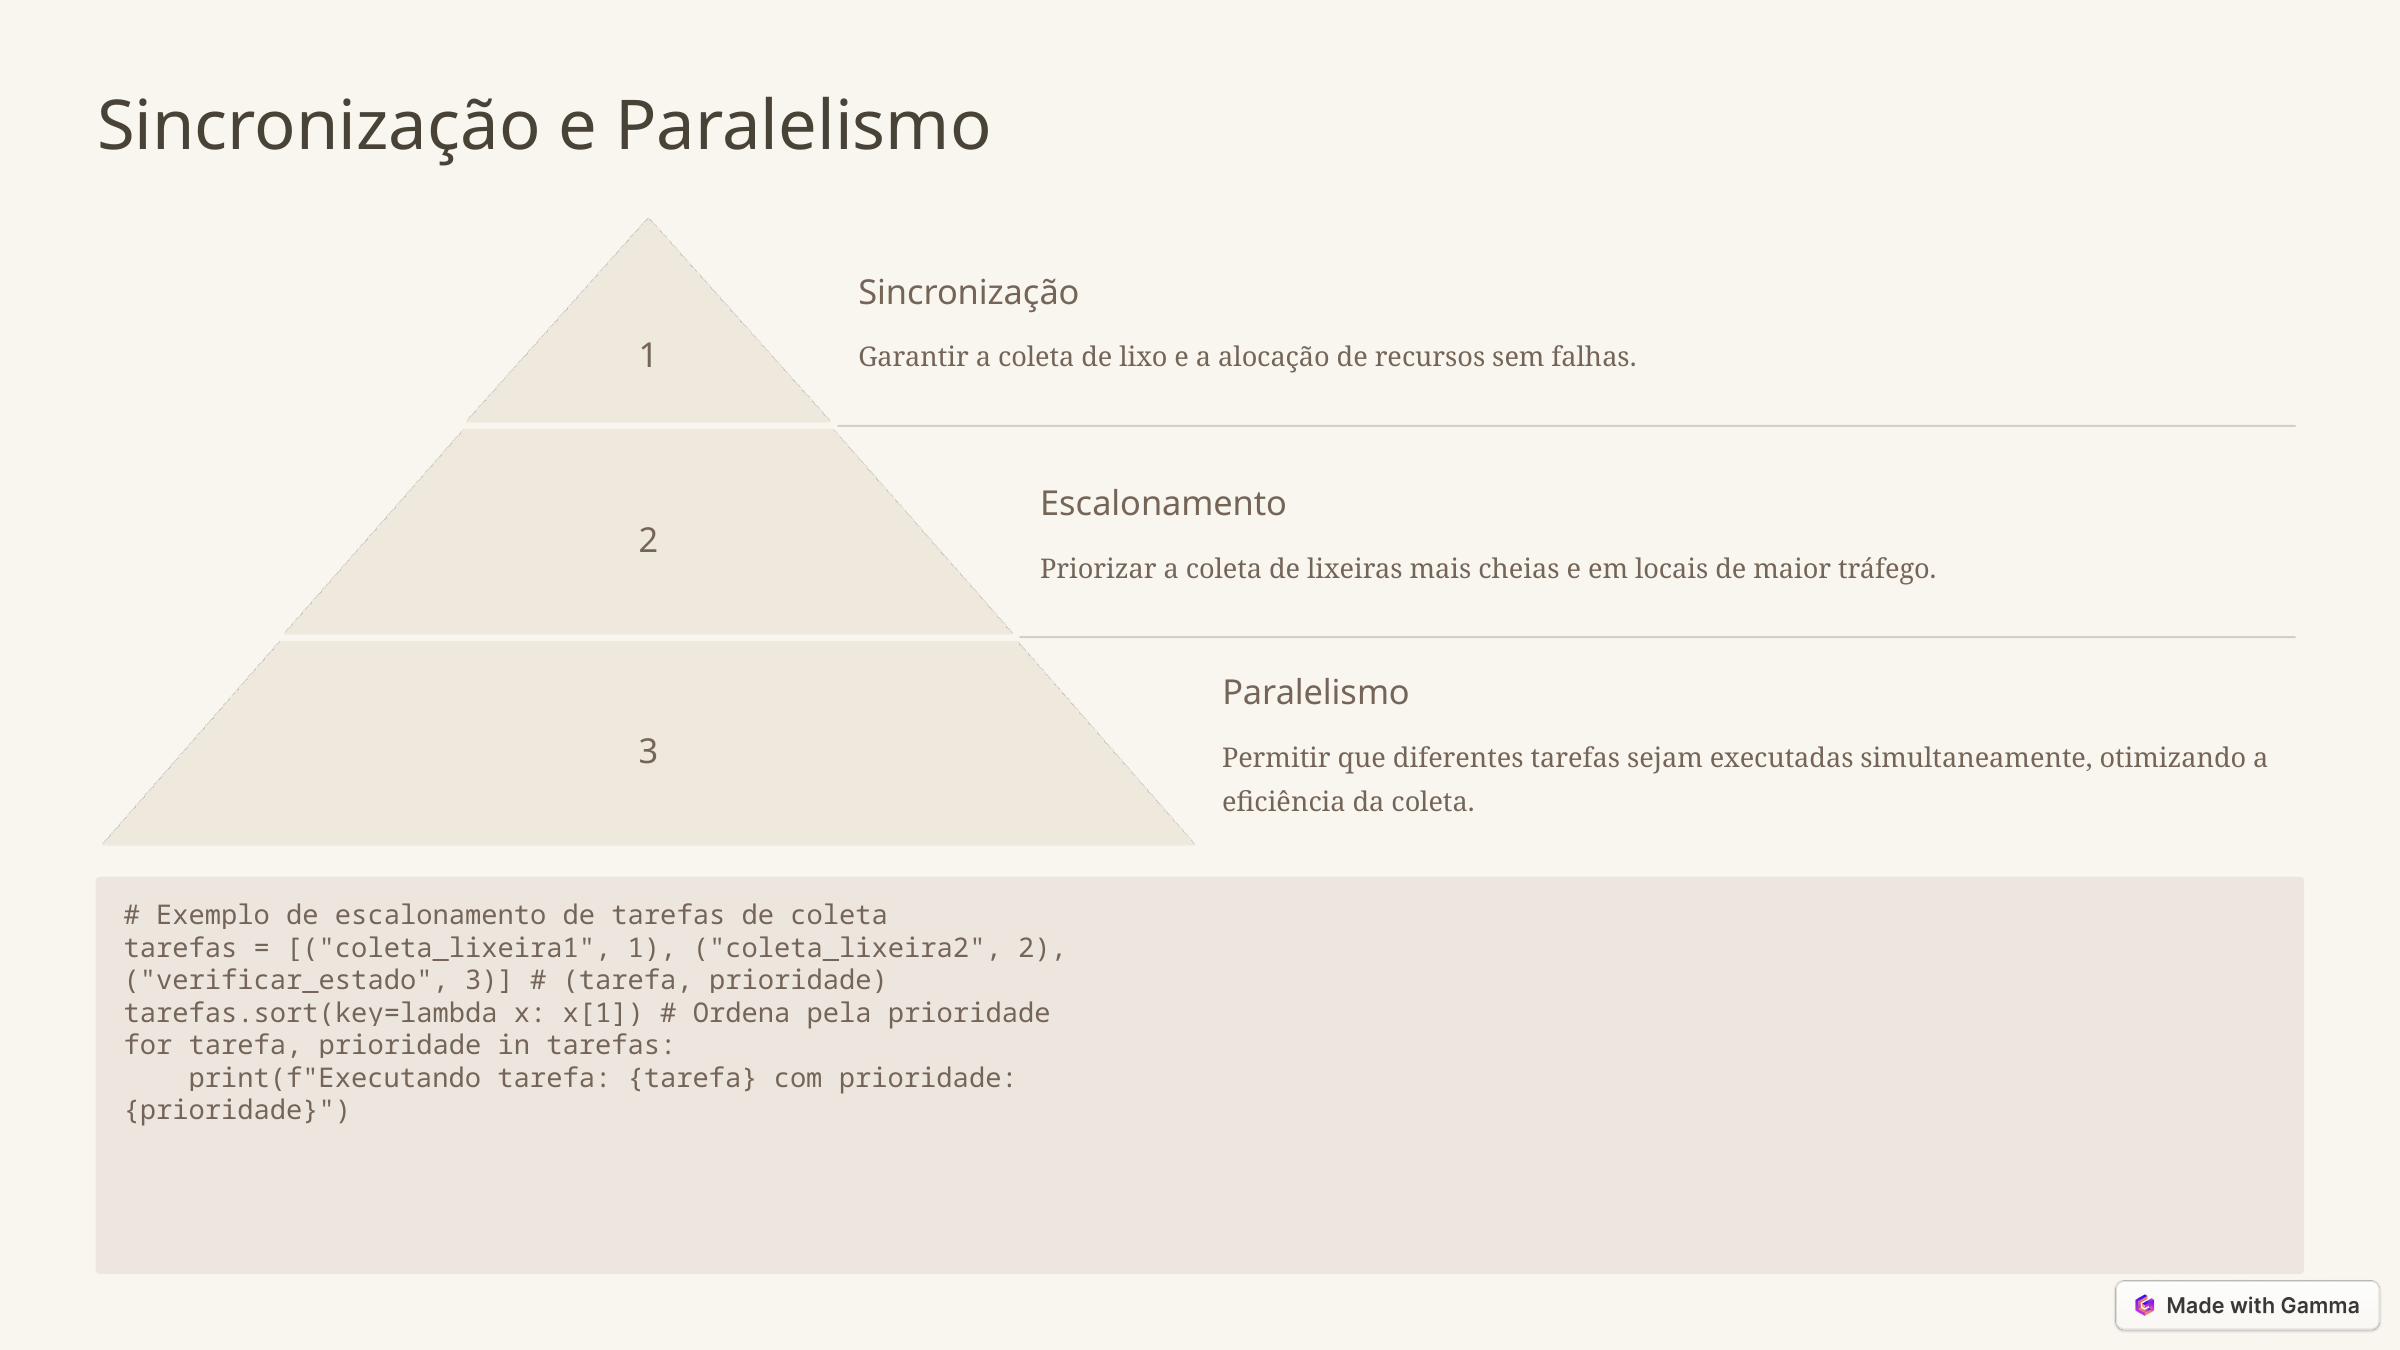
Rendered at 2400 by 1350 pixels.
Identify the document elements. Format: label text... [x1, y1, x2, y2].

text_box [95, 876, 2305, 1274]
text_box Priorizar a coleta de lixeiras mais cheias e em locais de maior tráfego. [1040, 539, 1886, 585]
text_box Escalonamento [1040, 479, 1388, 524]
picture [2106, 1271, 2389, 1339]
text_box # Exemplo de escalonamento de tarefas de coleta tarefas = [("coleta_lixeira1", 1), ("coleta_lixeira2", 2), ("verificar_estado", 3)] # (tarefa, prioridade) tarefas.sort(key=lambda x: x[1]) # Ordena pela prioridade for tarefa, prioridade in tarefas: print(f"Executando tarefa: {tarefa} com prioridade: {prioridade}") [123, 897, 2277, 1254]
picture [284, 429, 1013, 635]
text_box Paralelismo [1222, 669, 1570, 713]
text_box Sincronização e Paralelismo [97, 76, 1063, 164]
text_box Sincronização [858, 268, 1206, 312]
picture [466, 218, 831, 423]
text_box Garantir a coleta de lixo e a alocação de recursos sem falhas. [858, 328, 1594, 373]
text_box Permitir que diferentes tarefas sejam executadas simultaneamente, otimizando a eficiência da coleta. [1222, 729, 2275, 818]
picture [102, 641, 1195, 846]
